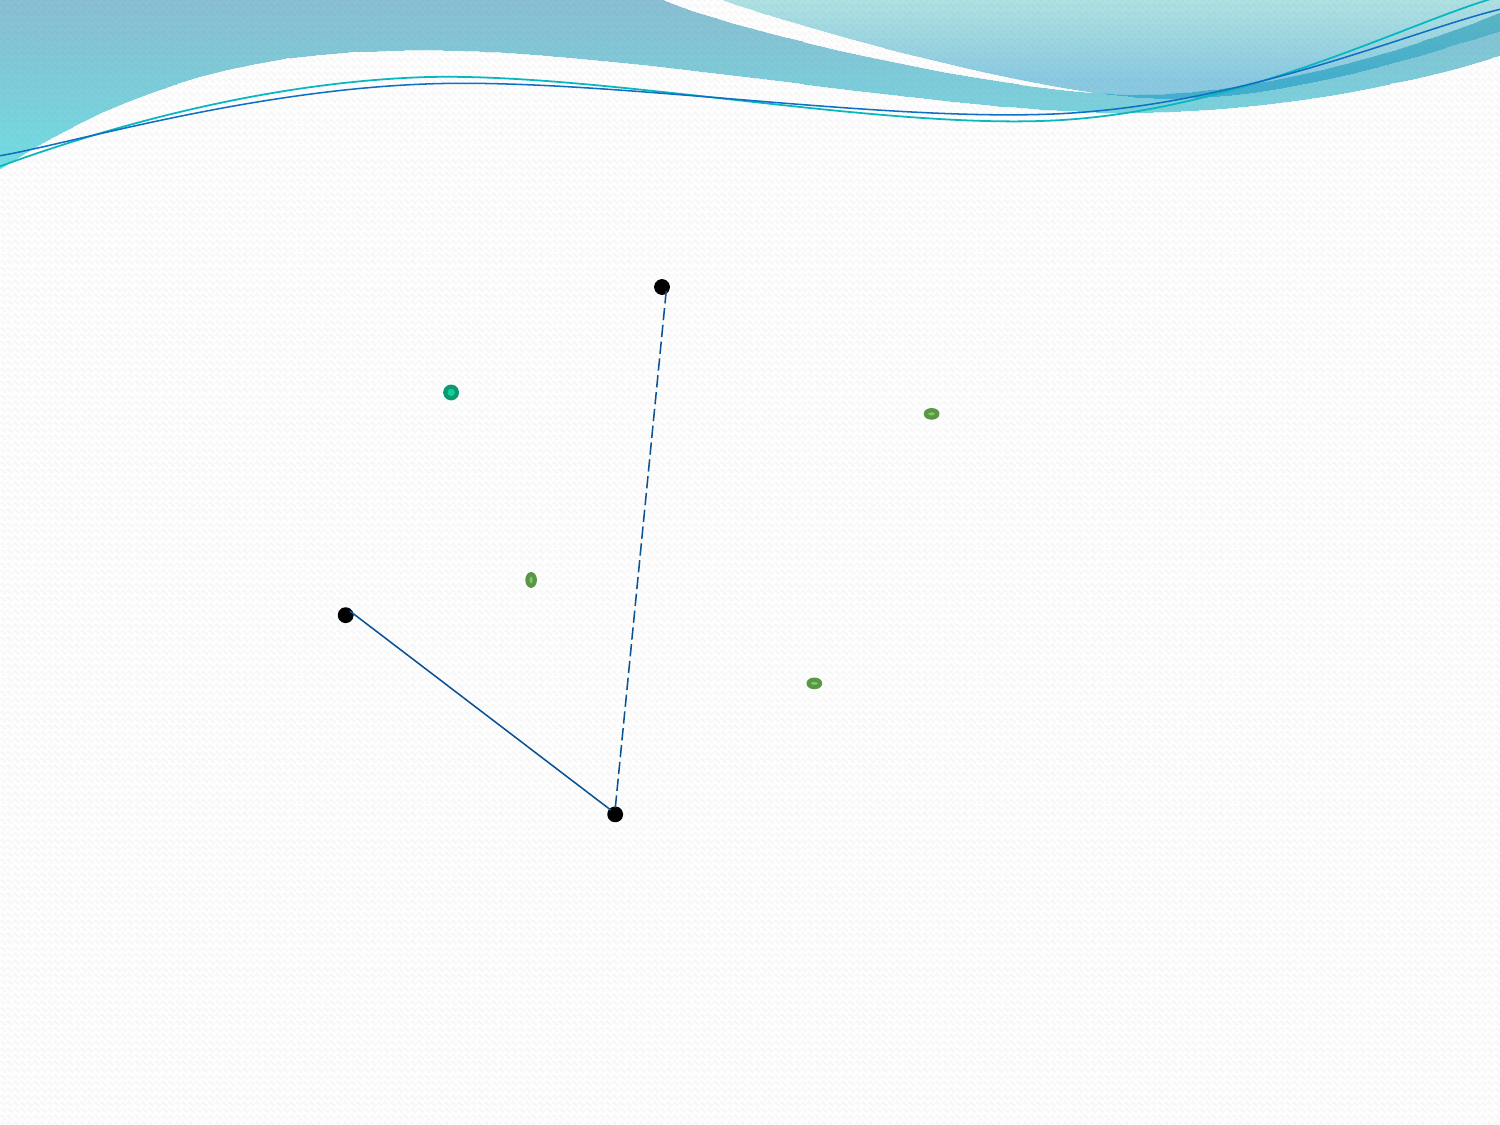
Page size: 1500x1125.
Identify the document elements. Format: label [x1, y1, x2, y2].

text_box [381, 524, 900, 576]
text_box [923, 408, 940, 420]
text_box [607, 806, 624, 823]
text_box [806, 677, 823, 690]
text_box [443, 384, 459, 401]
text_box [380, 581, 581, 587]
text_box [337, 607, 354, 624]
text_box [654, 279, 670, 295]
text_box [380, 585, 581, 842]
